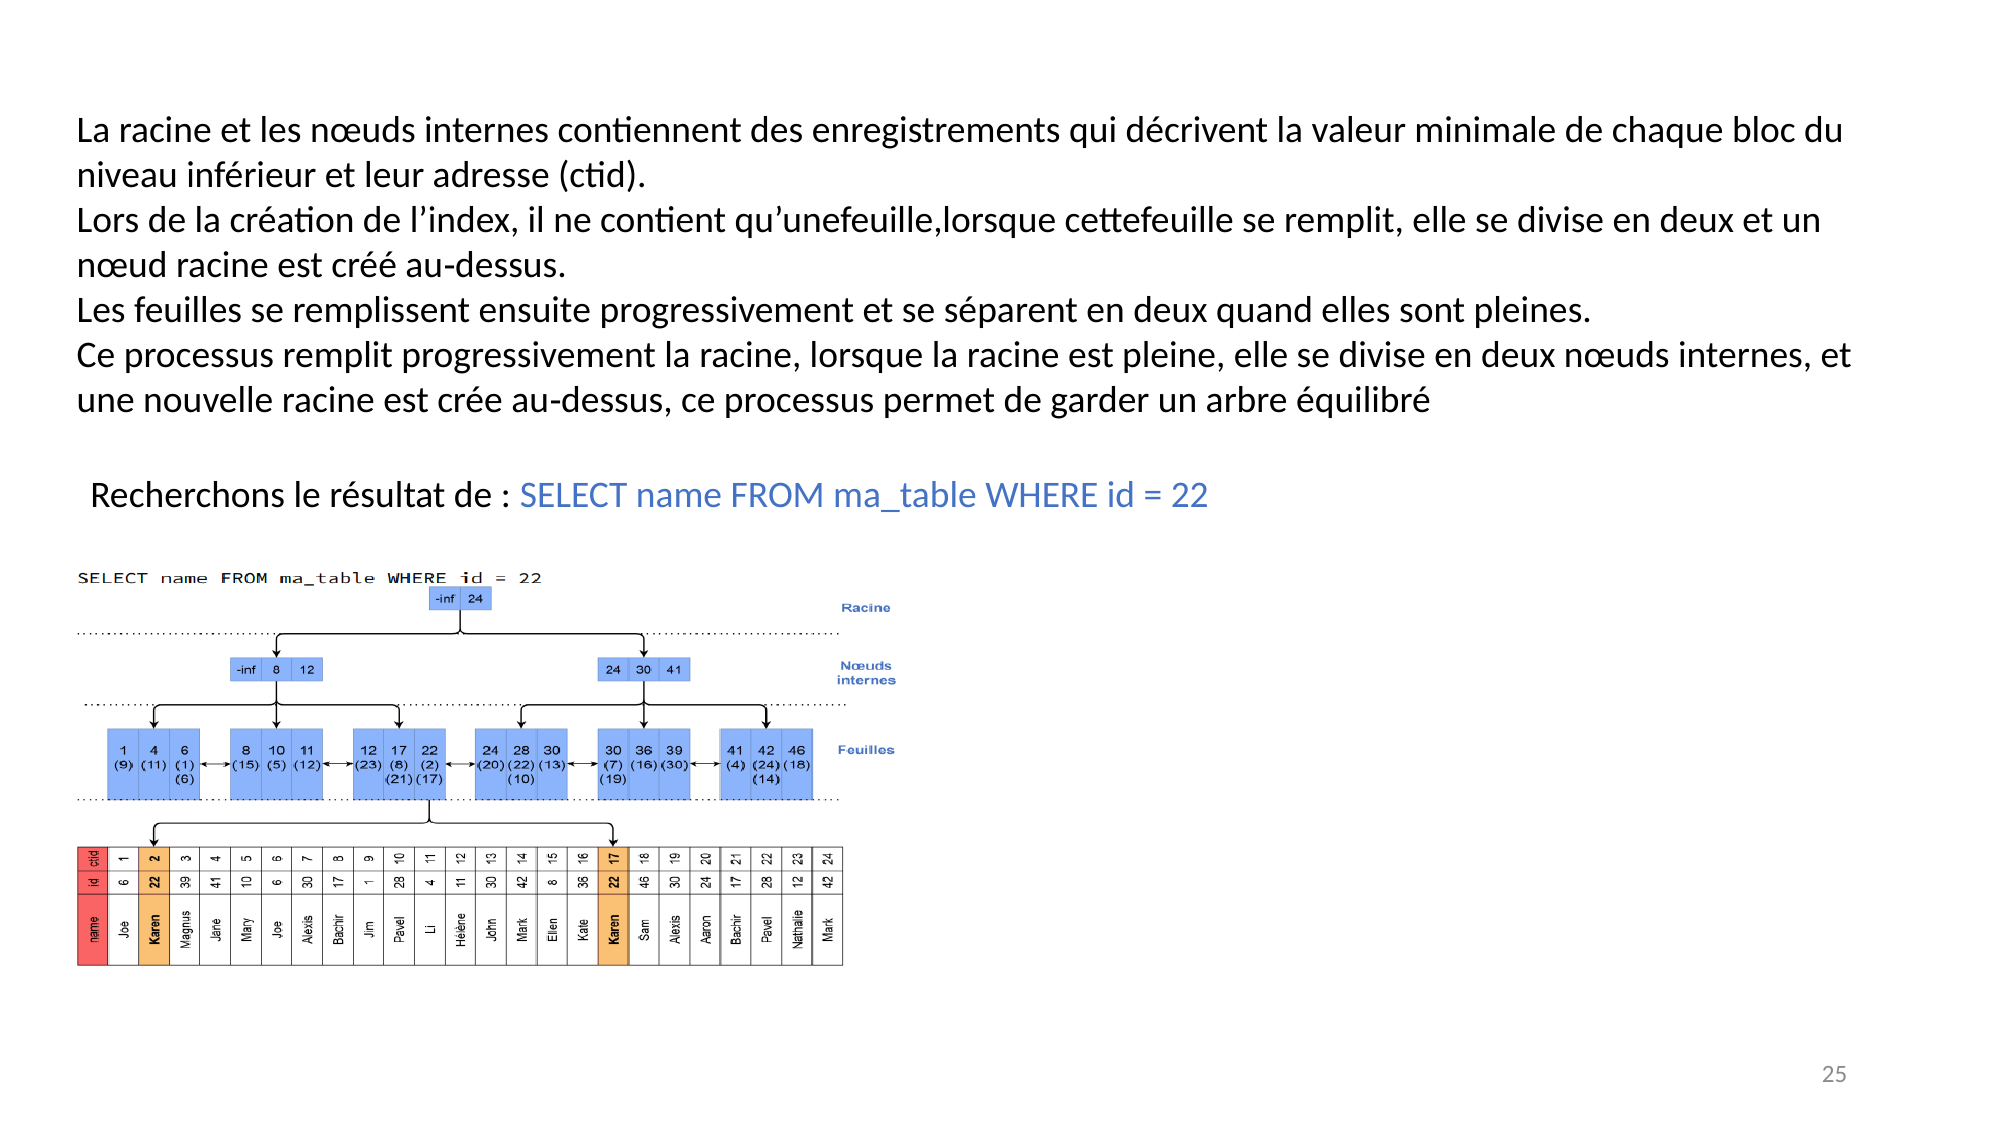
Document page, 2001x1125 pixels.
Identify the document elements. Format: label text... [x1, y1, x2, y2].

text_box Recherchons le résultat de : SELECT name FROM ma_table WHERE id = 22 [75, 463, 1423, 523]
picture [75, 555, 905, 991]
text_box La racine et les nœuds internes contiennent des enregistrements qui décrivent la valeur minimale de chaque bloc du niveau inférieur et leur adresse (ctid). Lors de la création de l’index, il ne contient qu’unefeuille,lorsque cettefeuille se remplit, elle se divise en deux et un nœud racine est créé au‑dessus. Les feuilles se remplissent ensuite progressivement et se séparent en deux quand elles sont pleines. Ce processus remplit progressivement la racine, lorsque la racine est pleine, elle se divise en deux nœuds internes, et une nouvelle racine est crée au‑dessus, ce processus permet de garder un arbre équilibré [61, 97, 1912, 428]
slide_number 25 [1412, 1042, 1863, 1103]
